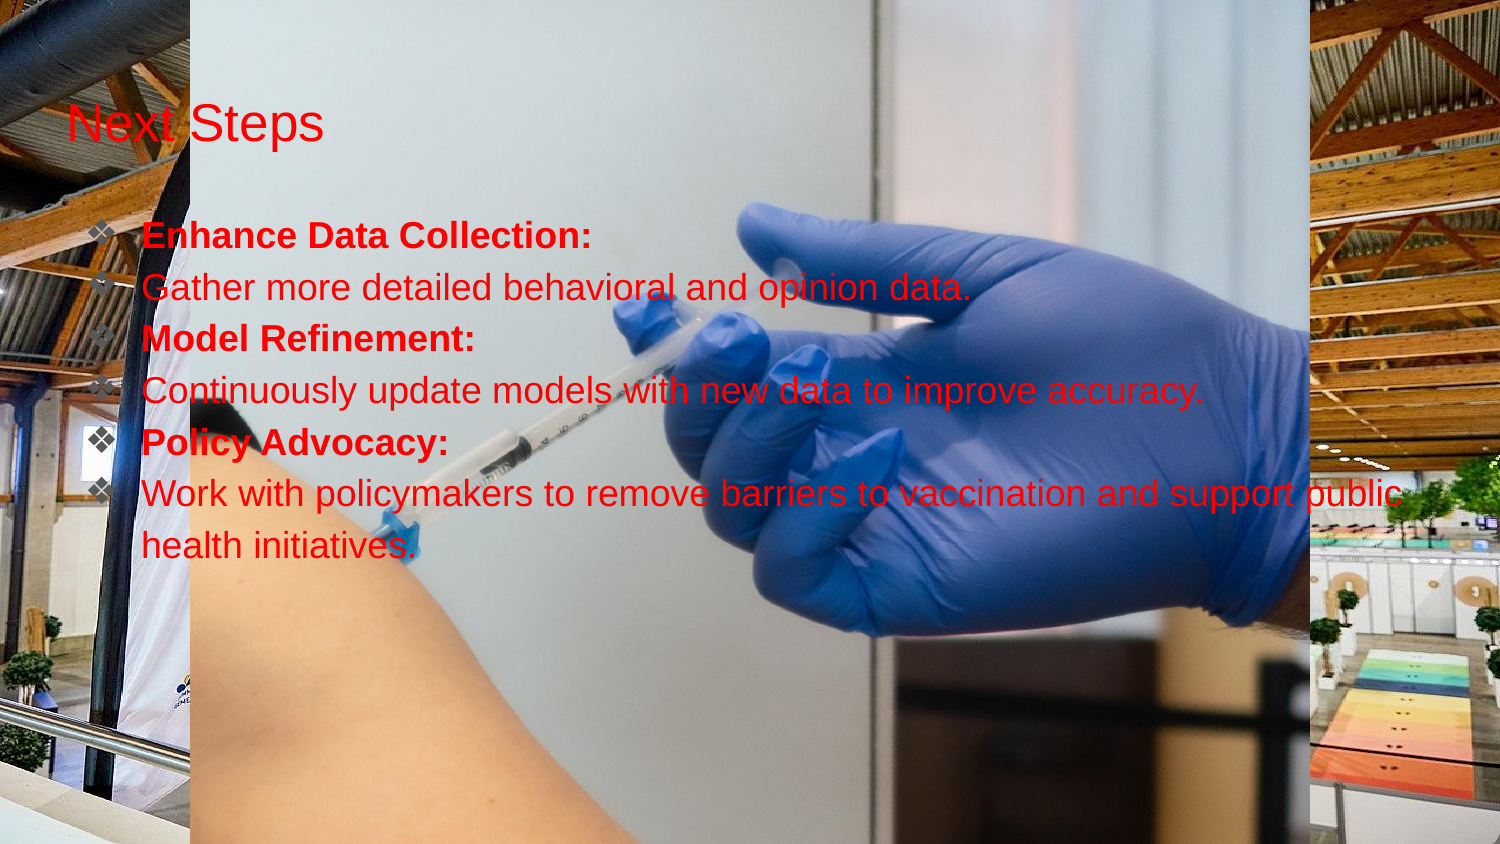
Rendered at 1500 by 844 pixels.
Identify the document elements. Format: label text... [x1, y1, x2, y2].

title Next Steps [51, 72, 1449, 167]
picture [0, 0, 1500, 844]
list Enhance Data Collection: Gather more detailed behavioral and opinion data. Model Refinement: Continuously update models with new data to improve accuracy. Policy Advocacy: Work with policymakers to remove barriers to vaccination and support public health initiatives. [51, 189, 1449, 750]
